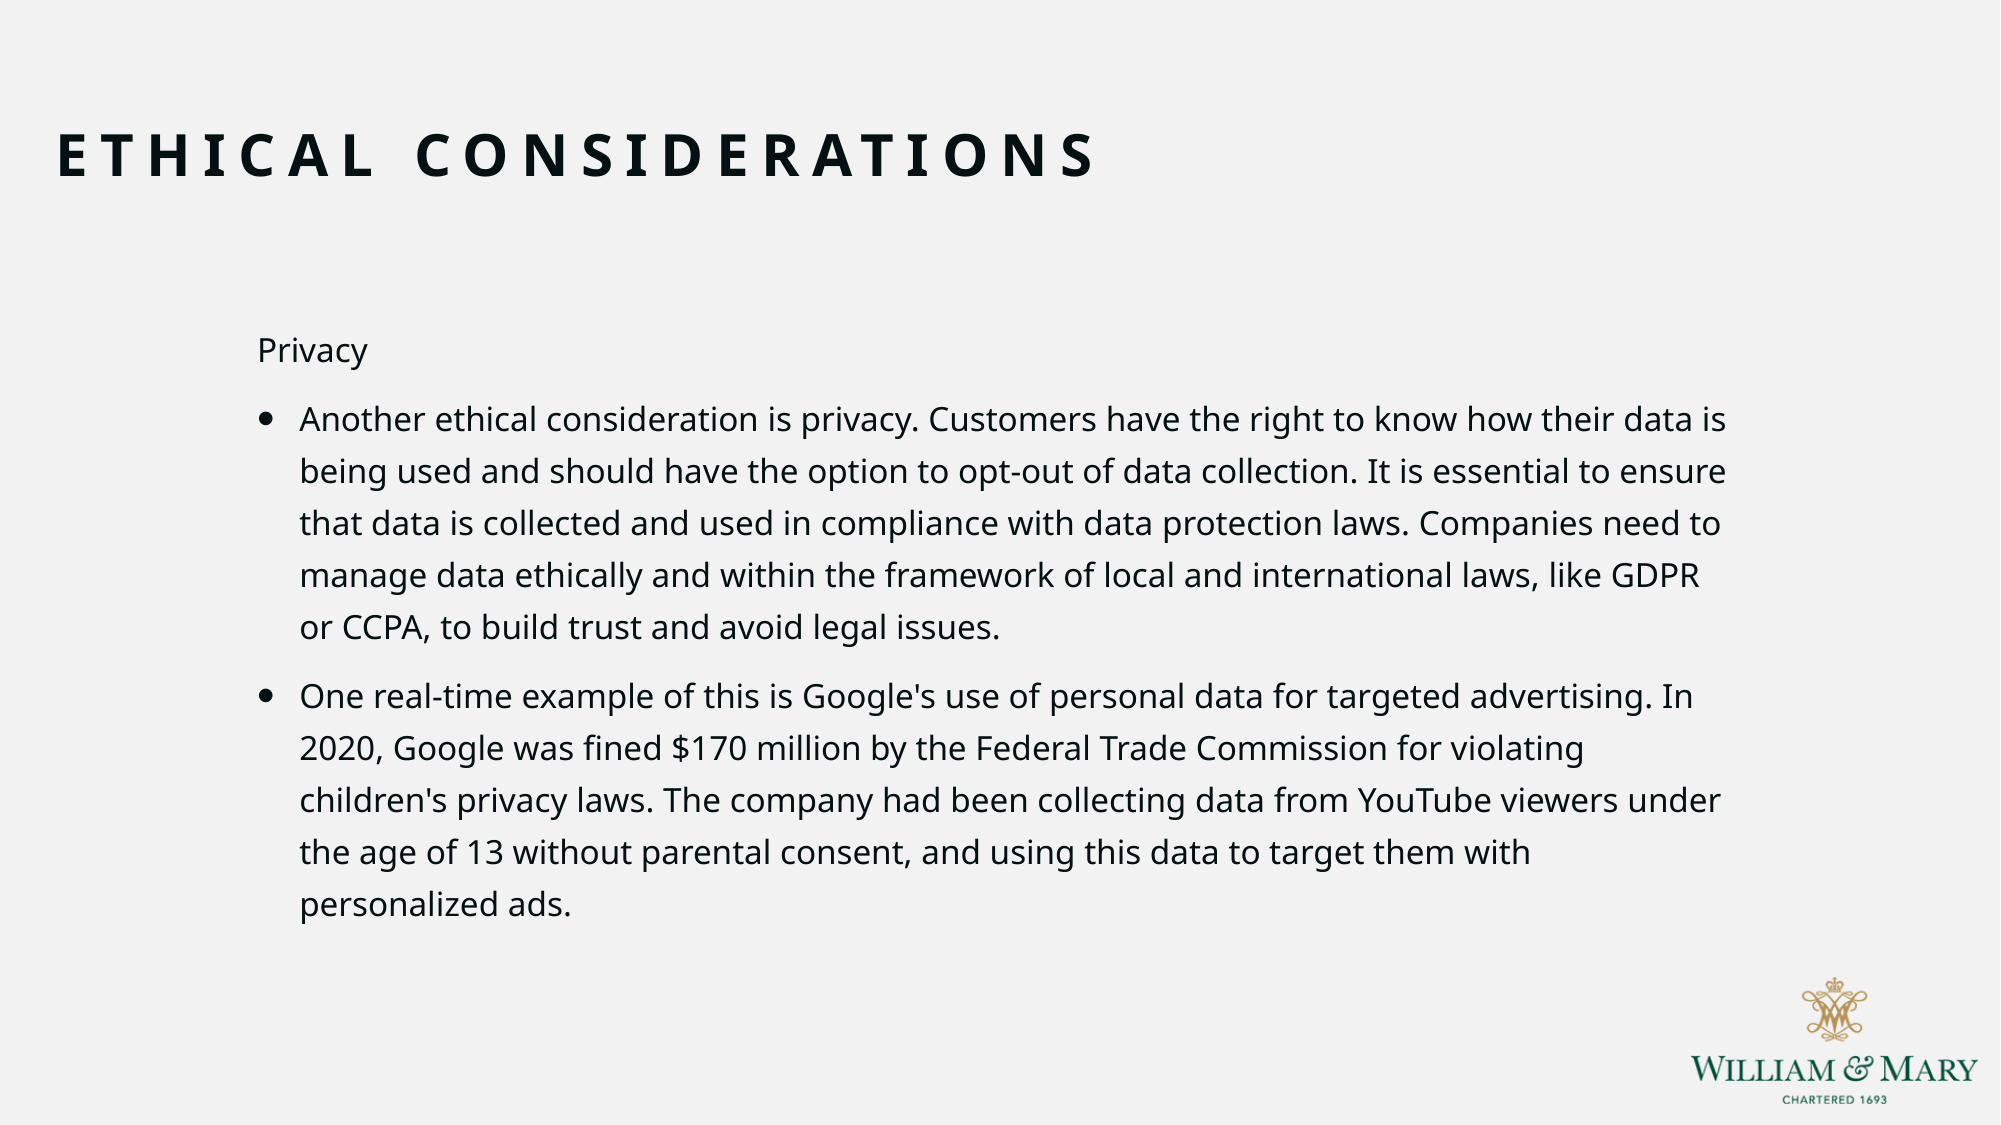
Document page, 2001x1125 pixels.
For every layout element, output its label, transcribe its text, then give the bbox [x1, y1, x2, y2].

title Ethical Considerations [40, 54, 1556, 196]
picture [1691, 976, 1978, 1106]
text_box Privacy​ Another ethical consideration is privacy. Customers have the right to know how their data is being used and should have the option to opt-out of data collection. It is essential to ensure that data is collected and used in compliance with data protection laws. Companies need to manage data ethically and within the framework of local and international laws, like GDPR or CCPA, to build trust and avoid legal issues.​ One real-time example of this is Google's use of personal data for targeted advertising. In 2020, Google was fined $170 million by the Federal Trade Commission for violating children's privacy laws. The company had been collecting data from YouTube viewers under the age of 13 without parental consent, and using this data to target them with personalized ads. [242, 310, 1758, 936]
